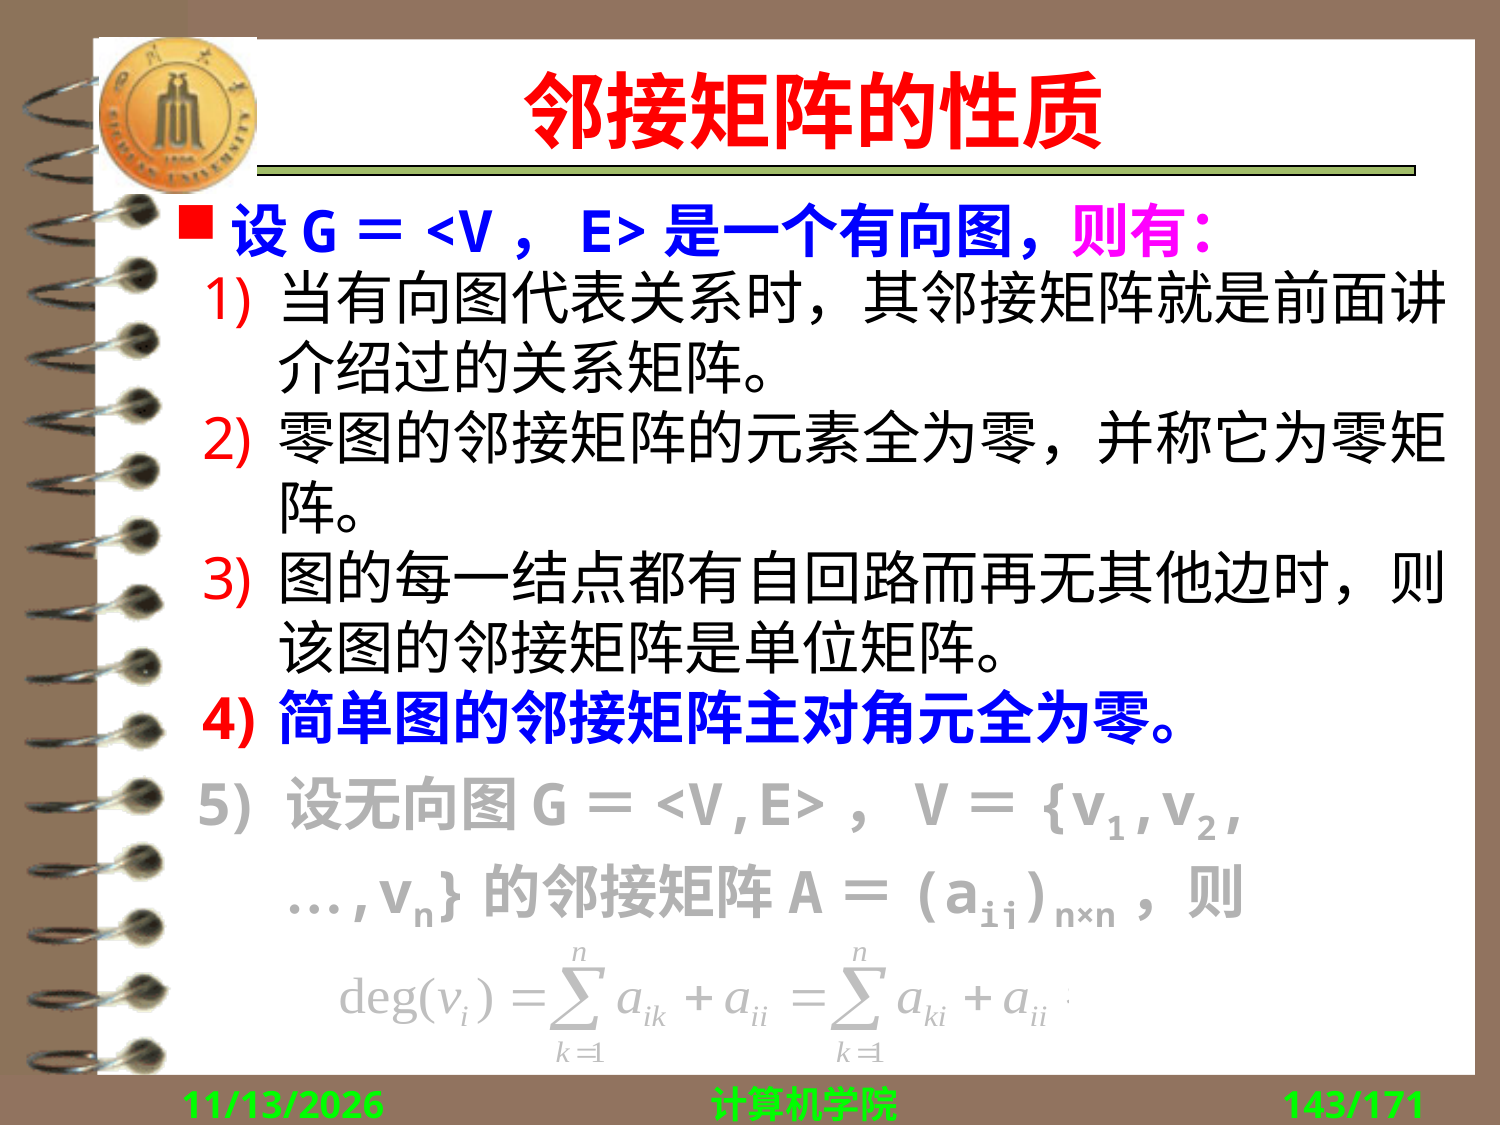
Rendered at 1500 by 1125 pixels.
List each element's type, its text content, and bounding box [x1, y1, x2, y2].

footer 计算机学院 [479, 1073, 1128, 1100]
title 邻接矩阵的性质 [212, 50, 1415, 168]
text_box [330, 928, 1069, 1071]
picture [0, 0, 257, 1075]
text_box 当有向图代表关系时，其邻接矩阵就是前面讲介绍过的关系矩阵。 零图的邻接矩阵的元素全为零，并称它为零矩阵。 图的每一结点都有自回路而再无其他边时，则该图的邻接矩阵是单位矩阵。 简单图的邻接矩阵主对角元全为零。 [187, 253, 1463, 759]
slide_number 143/171 [1128, 1073, 1442, 1100]
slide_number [166, 1073, 479, 1100]
text_box 设G＝<V，E>是一个有向图，则有： [159, 172, 1447, 272]
list 设无向图G＝<V,E>，V＝{v1,v2,…,vn}的邻接矩阵A＝(aij)n×n，则 [183, 751, 1446, 921]
